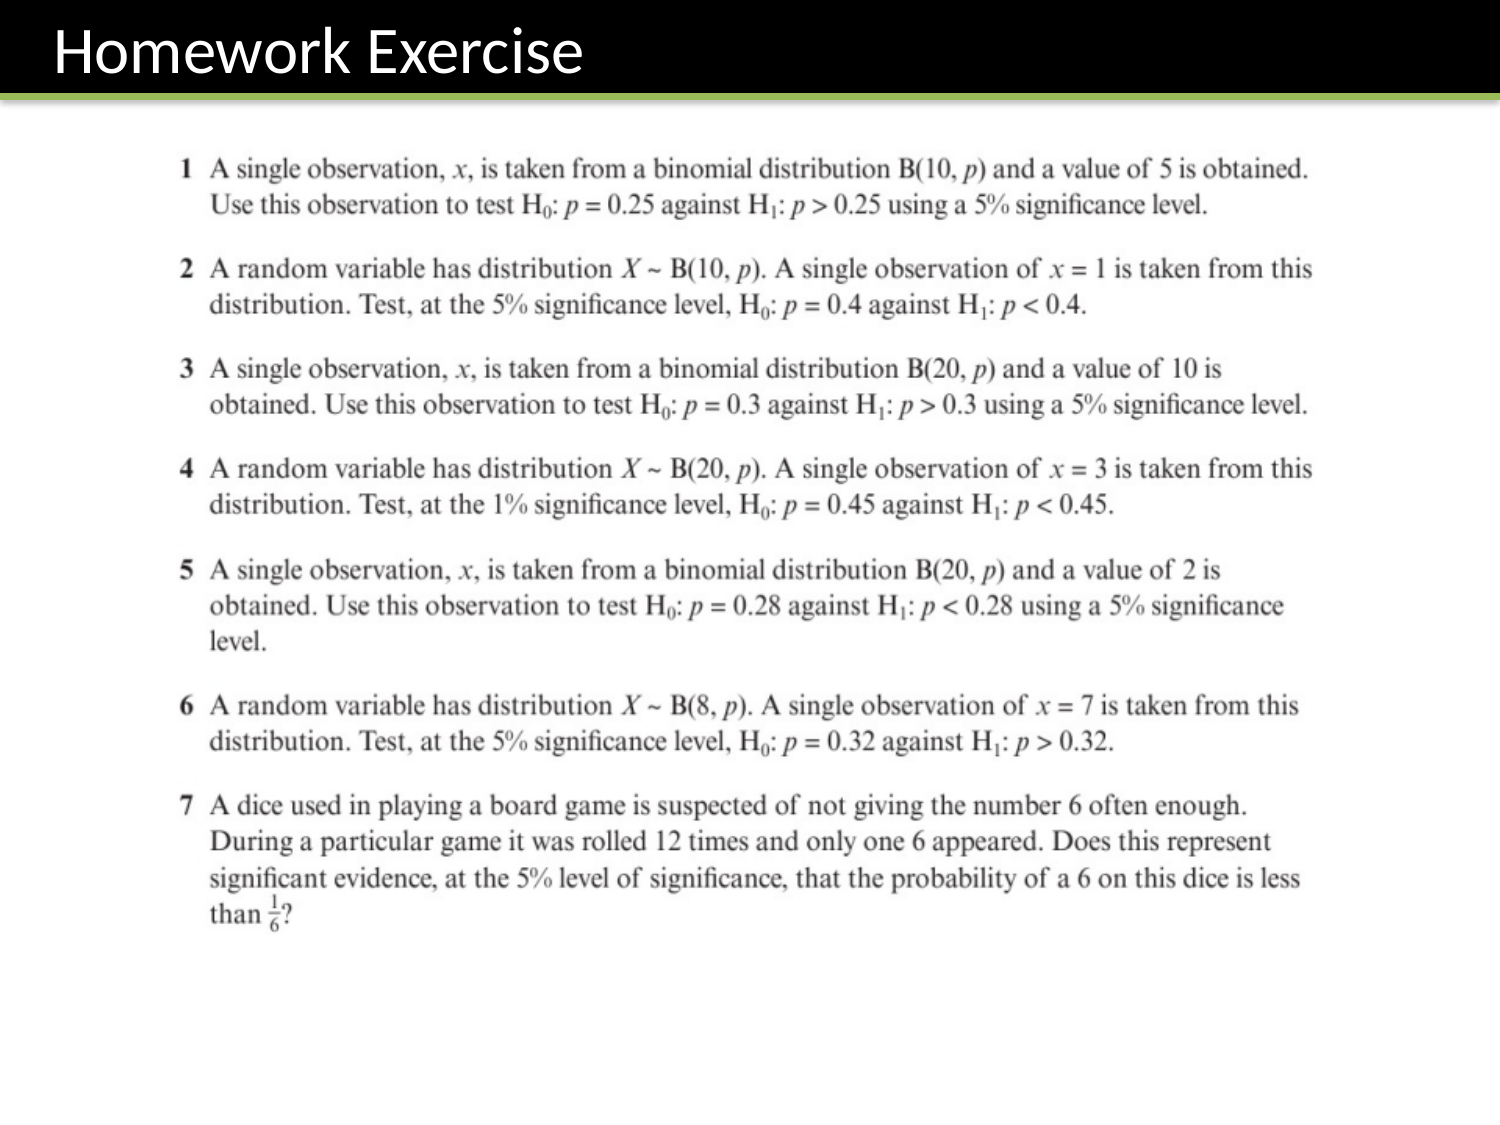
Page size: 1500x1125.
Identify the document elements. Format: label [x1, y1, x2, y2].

text_box [0, 0, 1500, 99]
picture [173, 148, 1326, 936]
